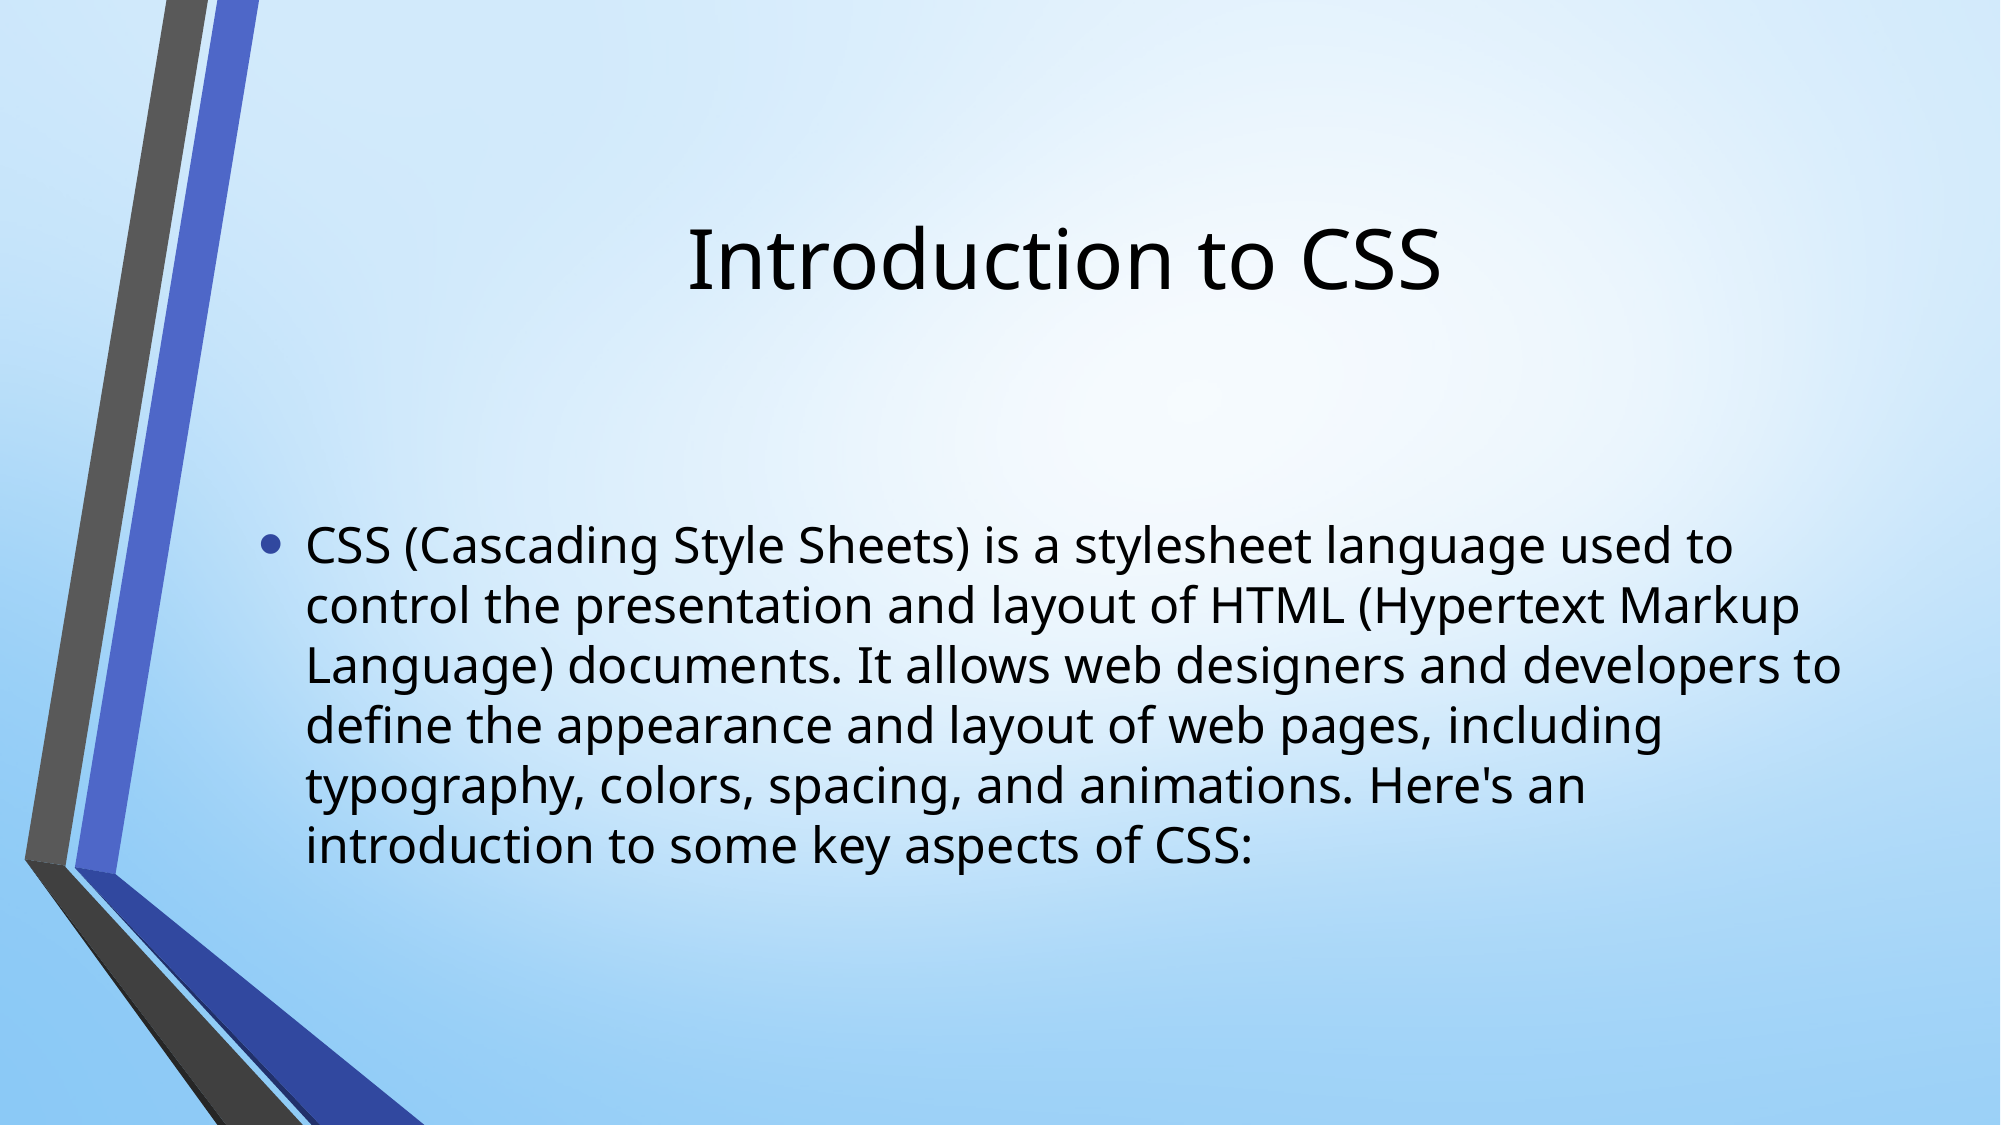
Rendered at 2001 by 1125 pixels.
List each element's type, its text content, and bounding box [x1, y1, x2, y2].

title Introduction to CSS [243, 112, 1887, 400]
list CSS (Cascading Style Sheets) is a stylesheet language used to control the presentation and layout of HTML (Hypertext Markup Language) documents. It allows web designers and developers to define the appearance and layout of web pages, including typography, colors, spacing, and animations. Here's an introduction to some key aspects of CSS: [243, 437, 1887, 950]
